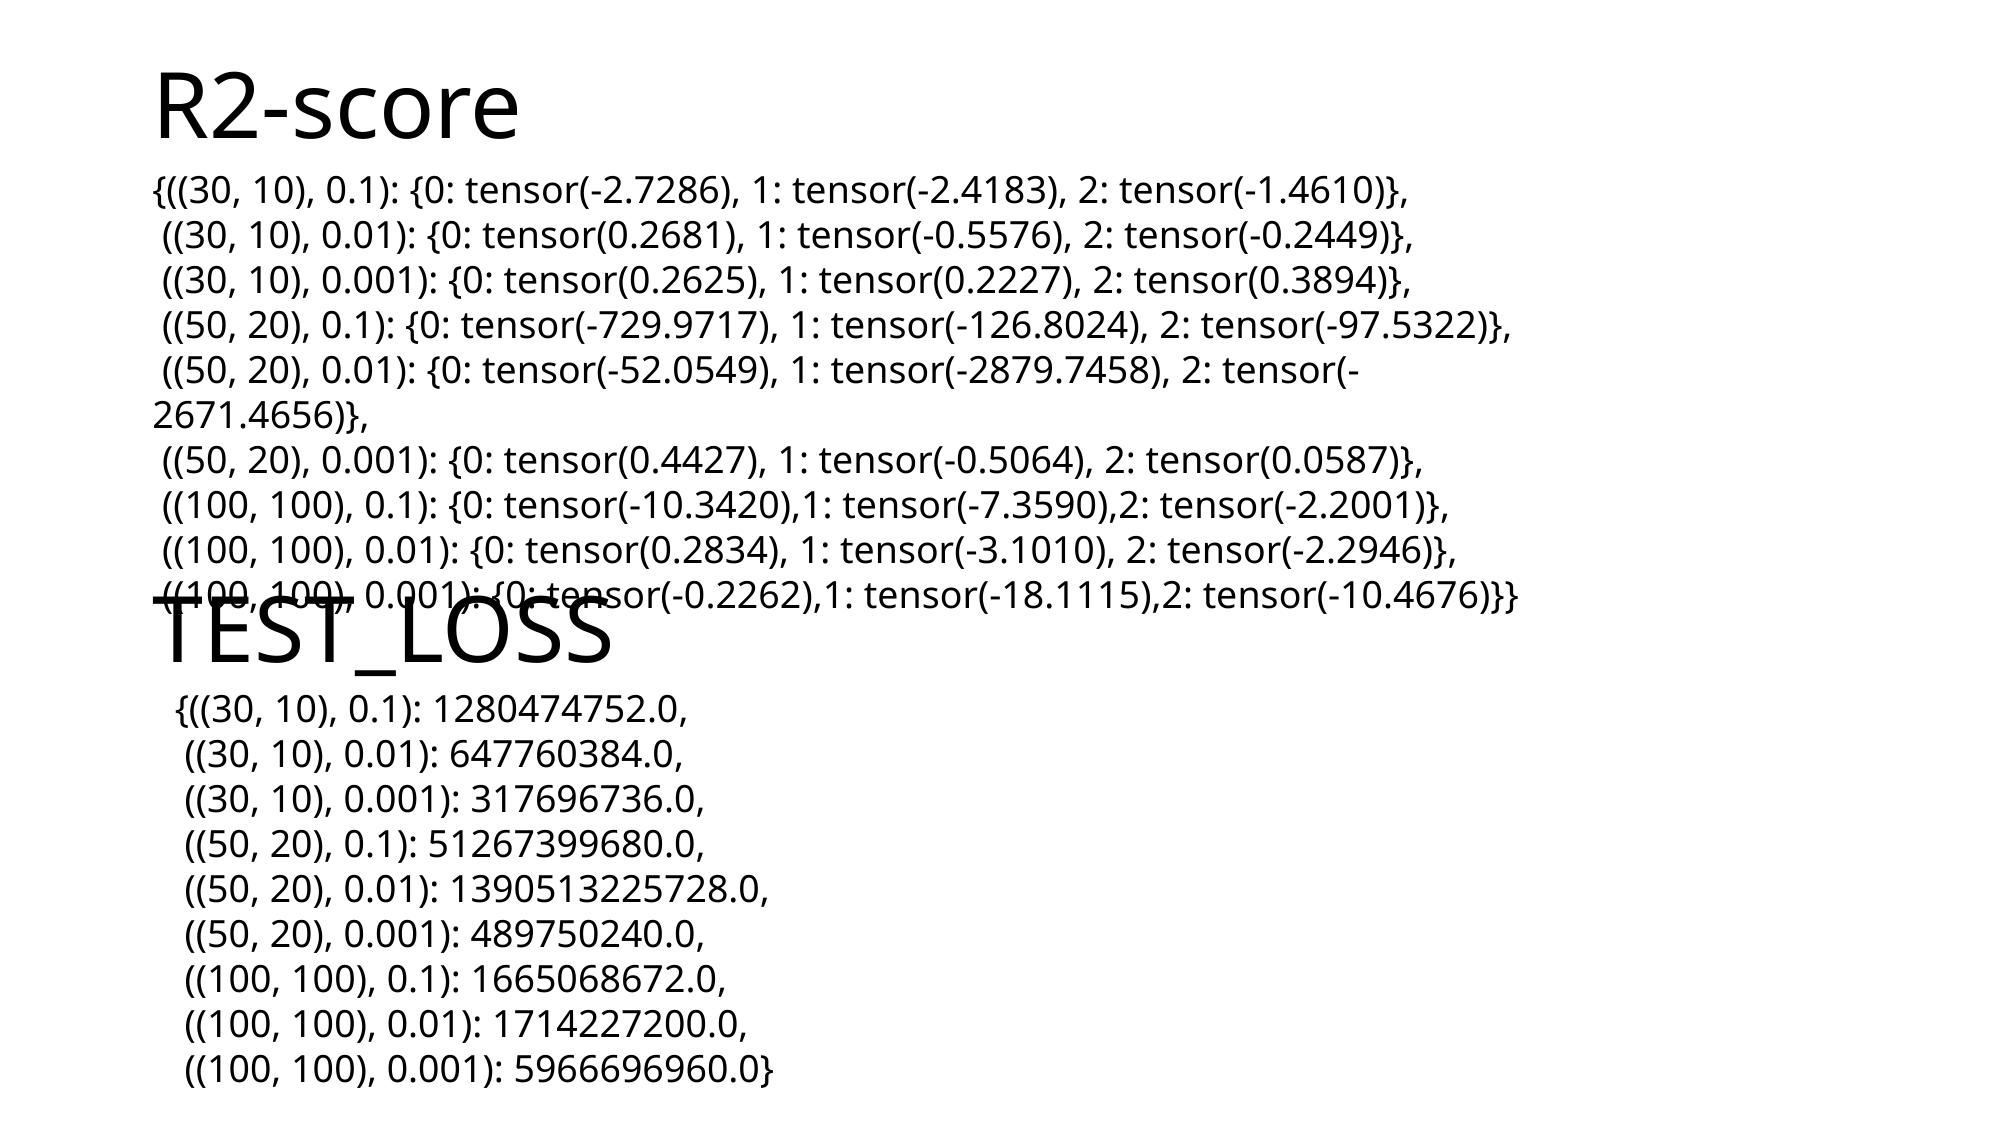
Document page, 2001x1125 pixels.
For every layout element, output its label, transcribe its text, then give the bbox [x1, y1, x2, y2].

text_box {((30, 10), 0.1): {0: tensor(-2.7286), 1: tensor(-2.4183), 2: tensor(-1.4610)}, ((30, 10), 0.01): {0: tensor(0.2681), 1: tensor(-0.5576), 2: tensor(-0.2449)}, ((30, 10), 0.001): {0: tensor(0.2625), 1: tensor(0.2227), 2: tensor(0.3894)}, ((50, 20), 0.1): {0: tensor(-729.9717), 1: tensor(-126.8024), 2: tensor(-97.5322)}, ((50, 20), 0.01): {0: tensor(-52.0549), 1: tensor(-2879.7458), 2: tensor(-2671.4656)}, ((50, 20), 0.001): {0: tensor(0.4427), 1: tensor(-0.5064), 2: tensor(0.0587)}, ((100, 100), 0.1): {0: tensor(-10.3420),1: tensor(-7.3590),2: tensor(-2.2001)}, ((100, 100), 0.01): {0: tensor(0.2834), 1: tensor(-3.1010), 2: tensor(-2.2946)}, ((100, 100), 0.001): {0: tensor(-0.2262),1: tensor(-18.1115),2: tensor(-10.4676)}} [137, 158, 1559, 524]
title R2-score [137, 0, 1863, 218]
text_box TEST_LOSS [137, 524, 1863, 742]
text_box {((30, 10), 0.1): 1280474752.0, ((30, 10), 0.01): 647760384.0, ((30, 10), 0.001): 317696736.0, ((50, 20), 0.1): 51267399680.0, ((50, 20), 0.01): 1390513225728.0, ((50, 20), 0.001): 489750240.0, ((100, 100), 0.1): 1665068672.0, ((100, 100), 0.01): 1714227200.0, ((100, 100), 0.001): 5966696960.0} [159, 677, 1160, 1098]
